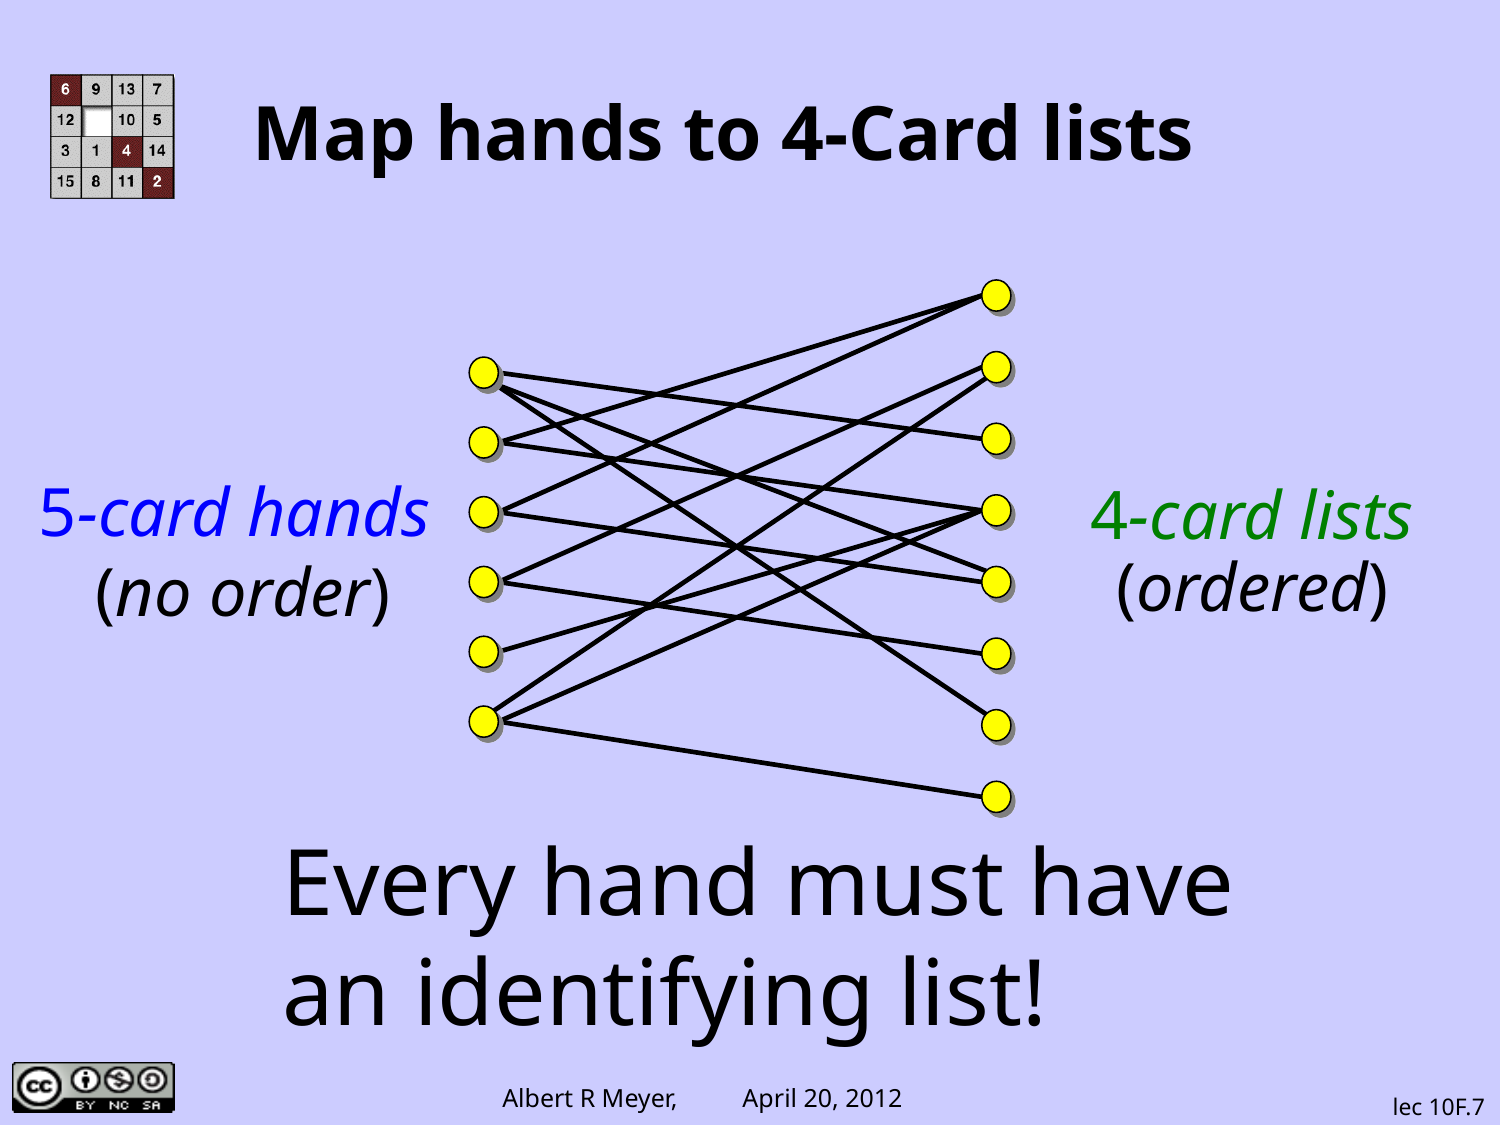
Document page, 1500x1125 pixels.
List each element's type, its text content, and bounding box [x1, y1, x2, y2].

picture [12, 1062, 175, 1113]
picture [50, 74, 175, 199]
text_box Every hand must have an identifying list! [267, 816, 1250, 1051]
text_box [468, 279, 1012, 813]
text_box 4-card lists (ordered) [1075, 474, 1429, 634]
title Map hands to 4-Card lists [237, 49, 1426, 226]
slide_number lec 10F.7 [1062, 1084, 1500, 1125]
text_box 5-card hands (no order) [23, 462, 463, 638]
